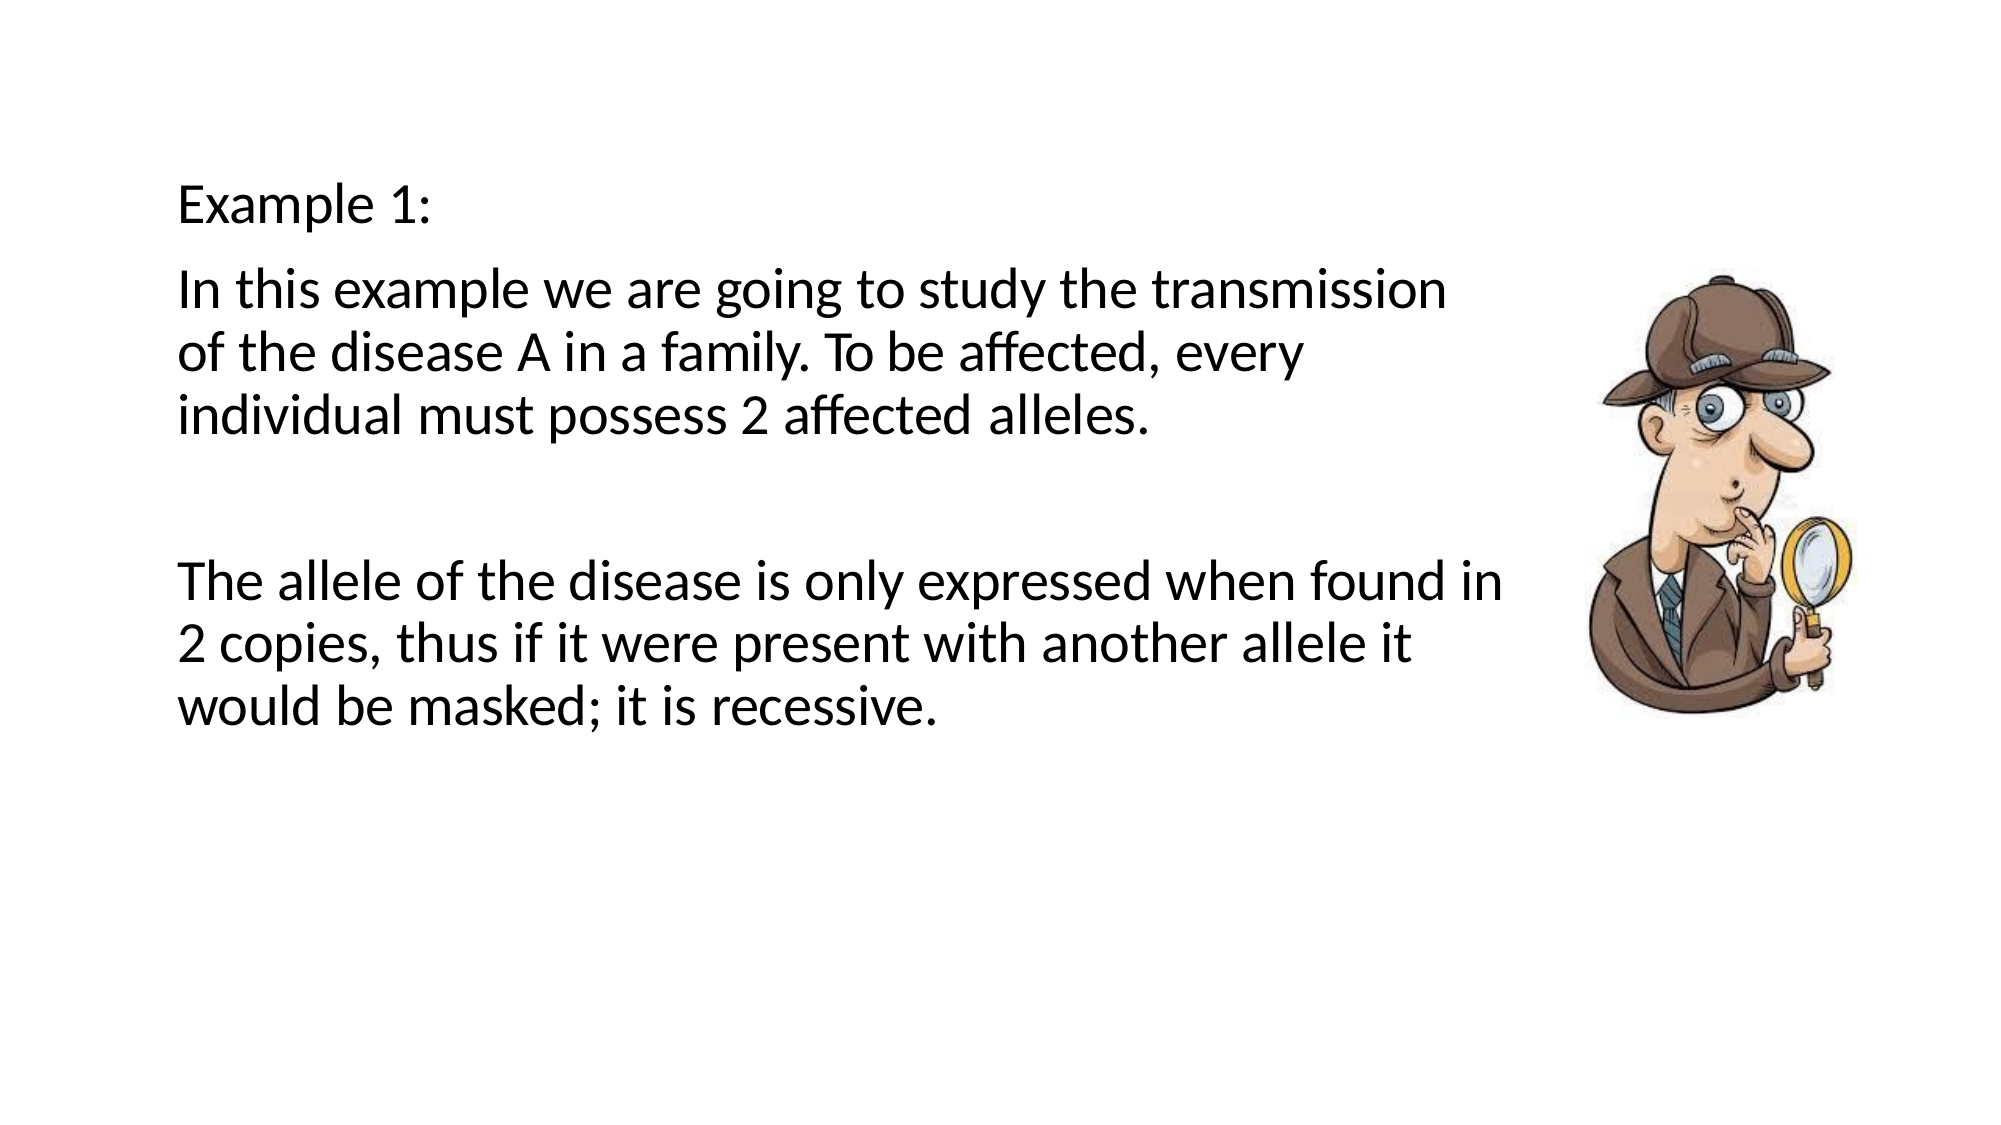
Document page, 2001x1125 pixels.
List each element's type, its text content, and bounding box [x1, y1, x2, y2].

text_box [1585, 268, 1857, 720]
text_box Example 1: In this example we are going to study the transmission of the disease A in a family. To be affected, every individual must possess 2 affected alleles. The allele of the disease is only expressed when found in 2 copies, thus if it were present with another allele it would be masked; it is recessive. [174, 148, 1519, 738]
